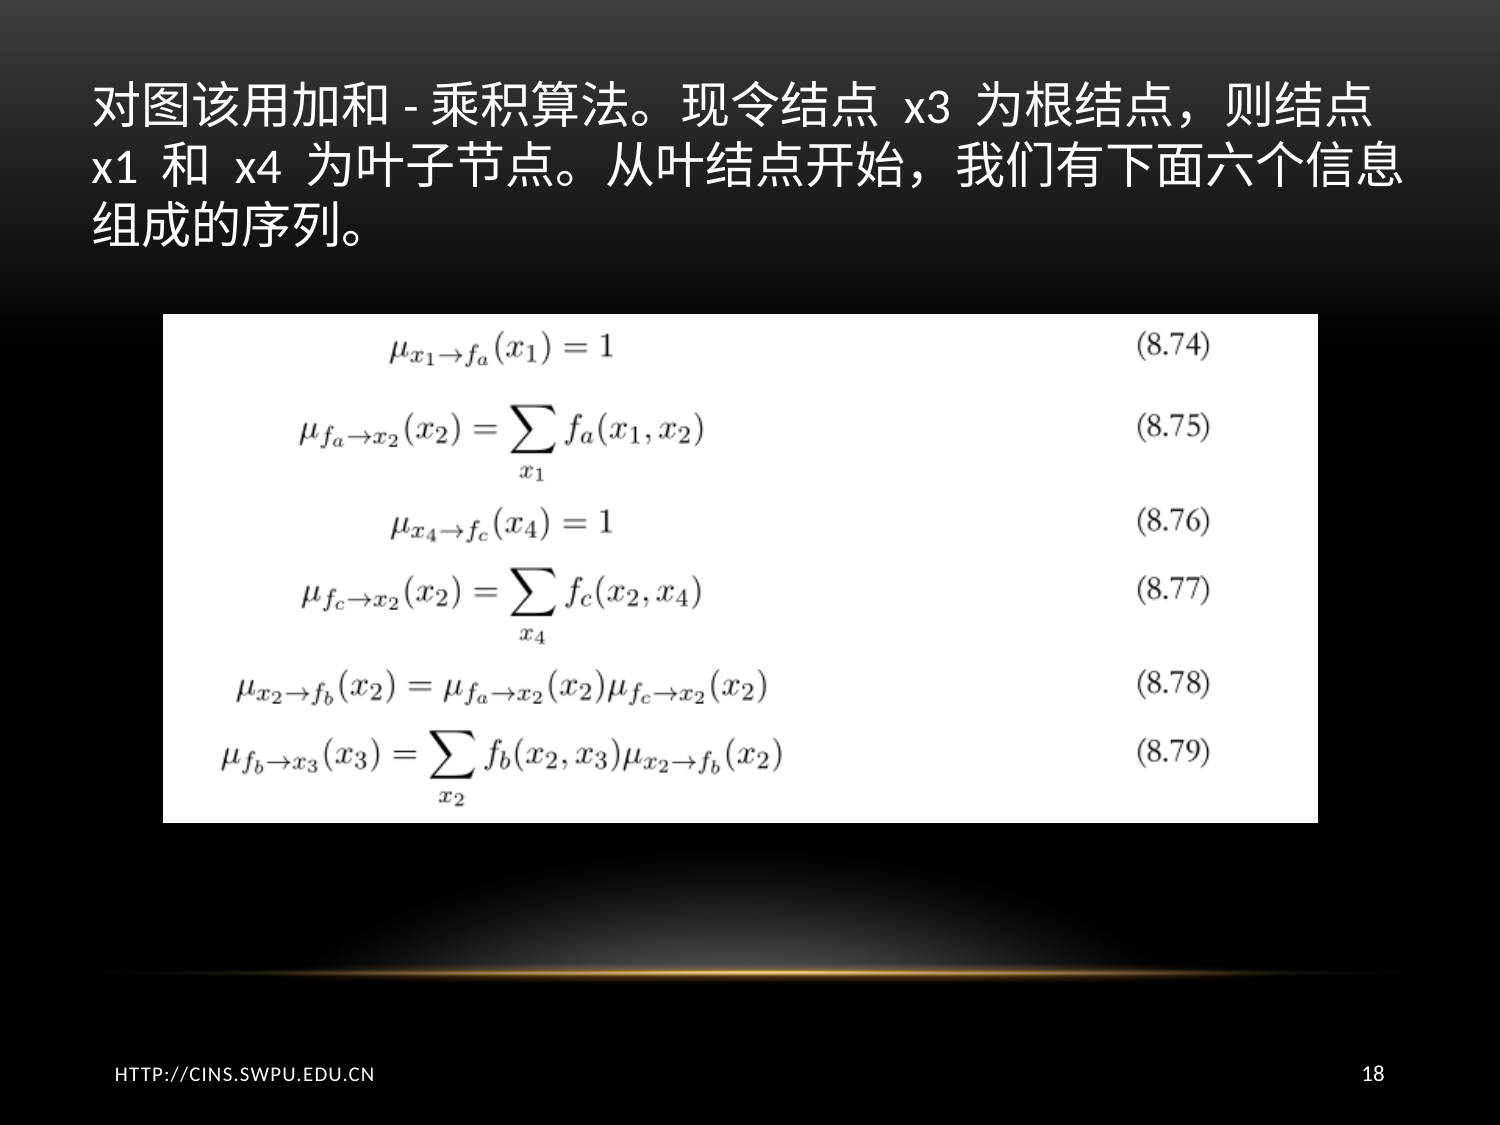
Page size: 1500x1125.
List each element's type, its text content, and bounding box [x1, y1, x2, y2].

picture [0, 0, 1500, 1125]
footer http://cins.swpu.edu.cn [99, 1042, 575, 1103]
slide_number 18 [1237, 1042, 1400, 1103]
text_box 对图该⽤加和-乘积算法。现令结点 x3 为根结点，则结点 x1 和 x4 为叶子节点。从叶结点开始，我们有下⾯六个信息组成的序列。 [76, 66, 1459, 262]
